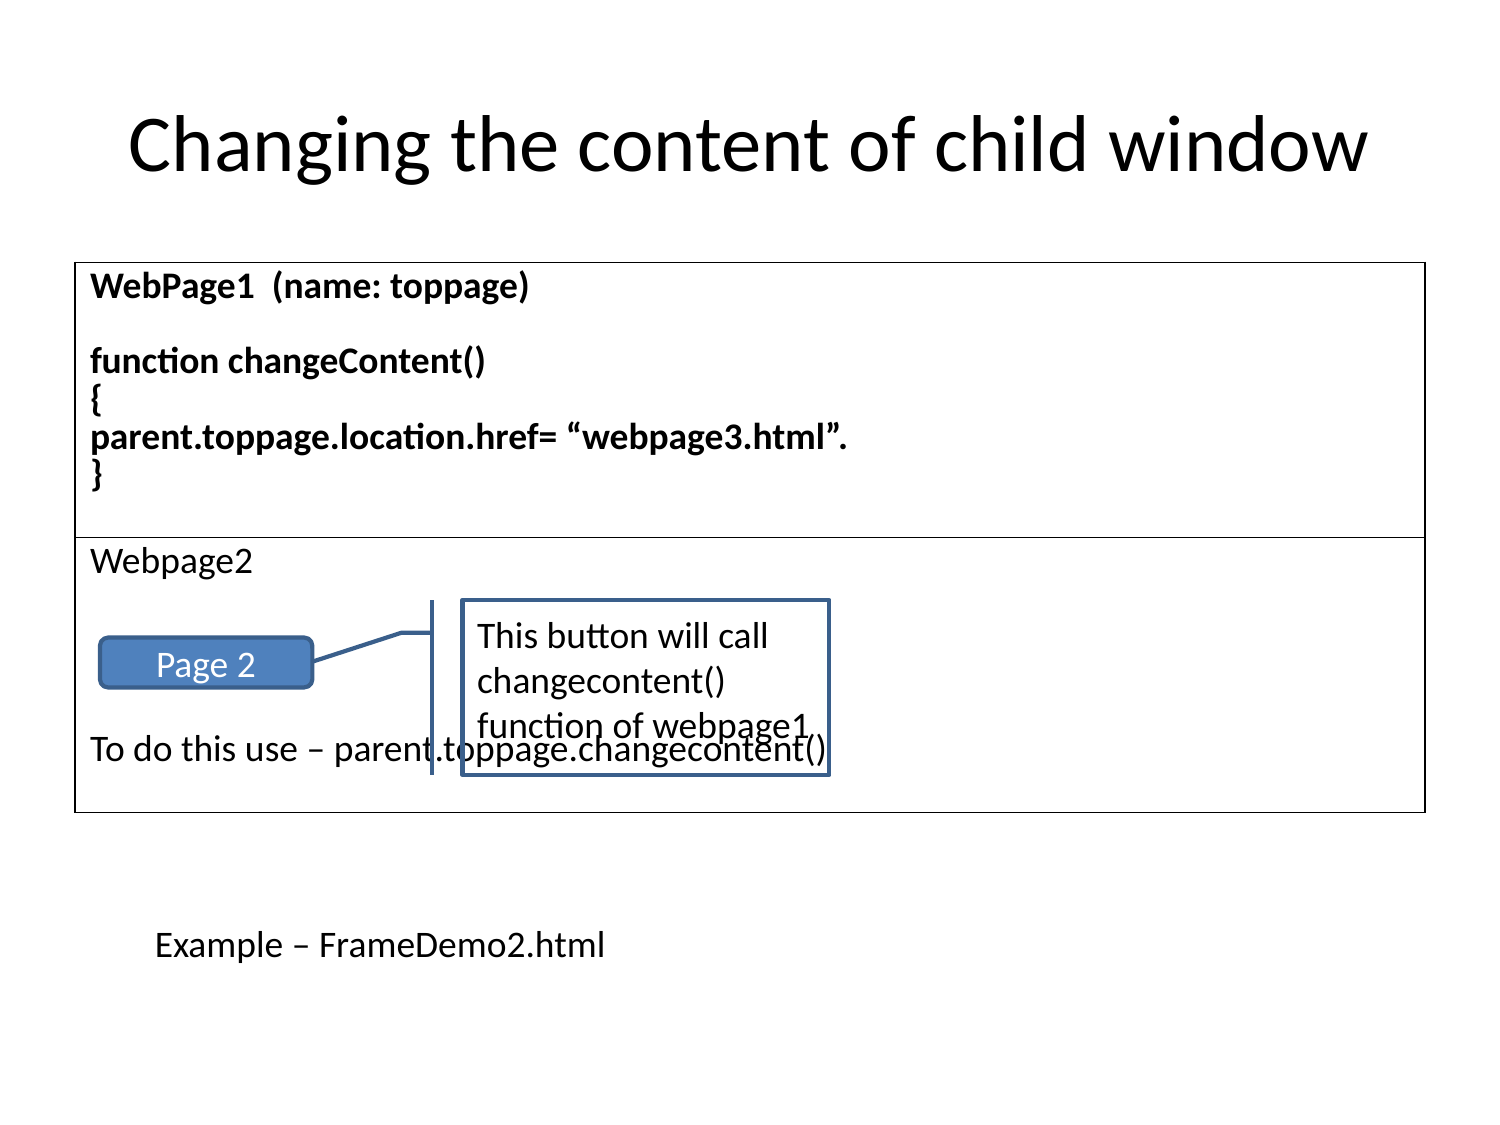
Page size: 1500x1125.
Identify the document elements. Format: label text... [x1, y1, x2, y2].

title Changing the content of child window [75, 45, 1425, 233]
table_header WebPage1 (name: toppage) function changeContent() { parent.toppage.location.href= “webpage3.html”. } [76, 263, 1424, 537]
text_box Page 2 [97, 635, 315, 690]
text_box [460, 598, 831, 777]
text_box This button will call changecontent() function of webpage1 [462, 603, 850, 754]
text_box [311, 600, 434, 775]
text_box Example – FrameDemo2.html [140, 912, 621, 973]
table_cell Webpage2 To do this use – parent.toppage.changecontent() [76, 538, 1424, 812]
